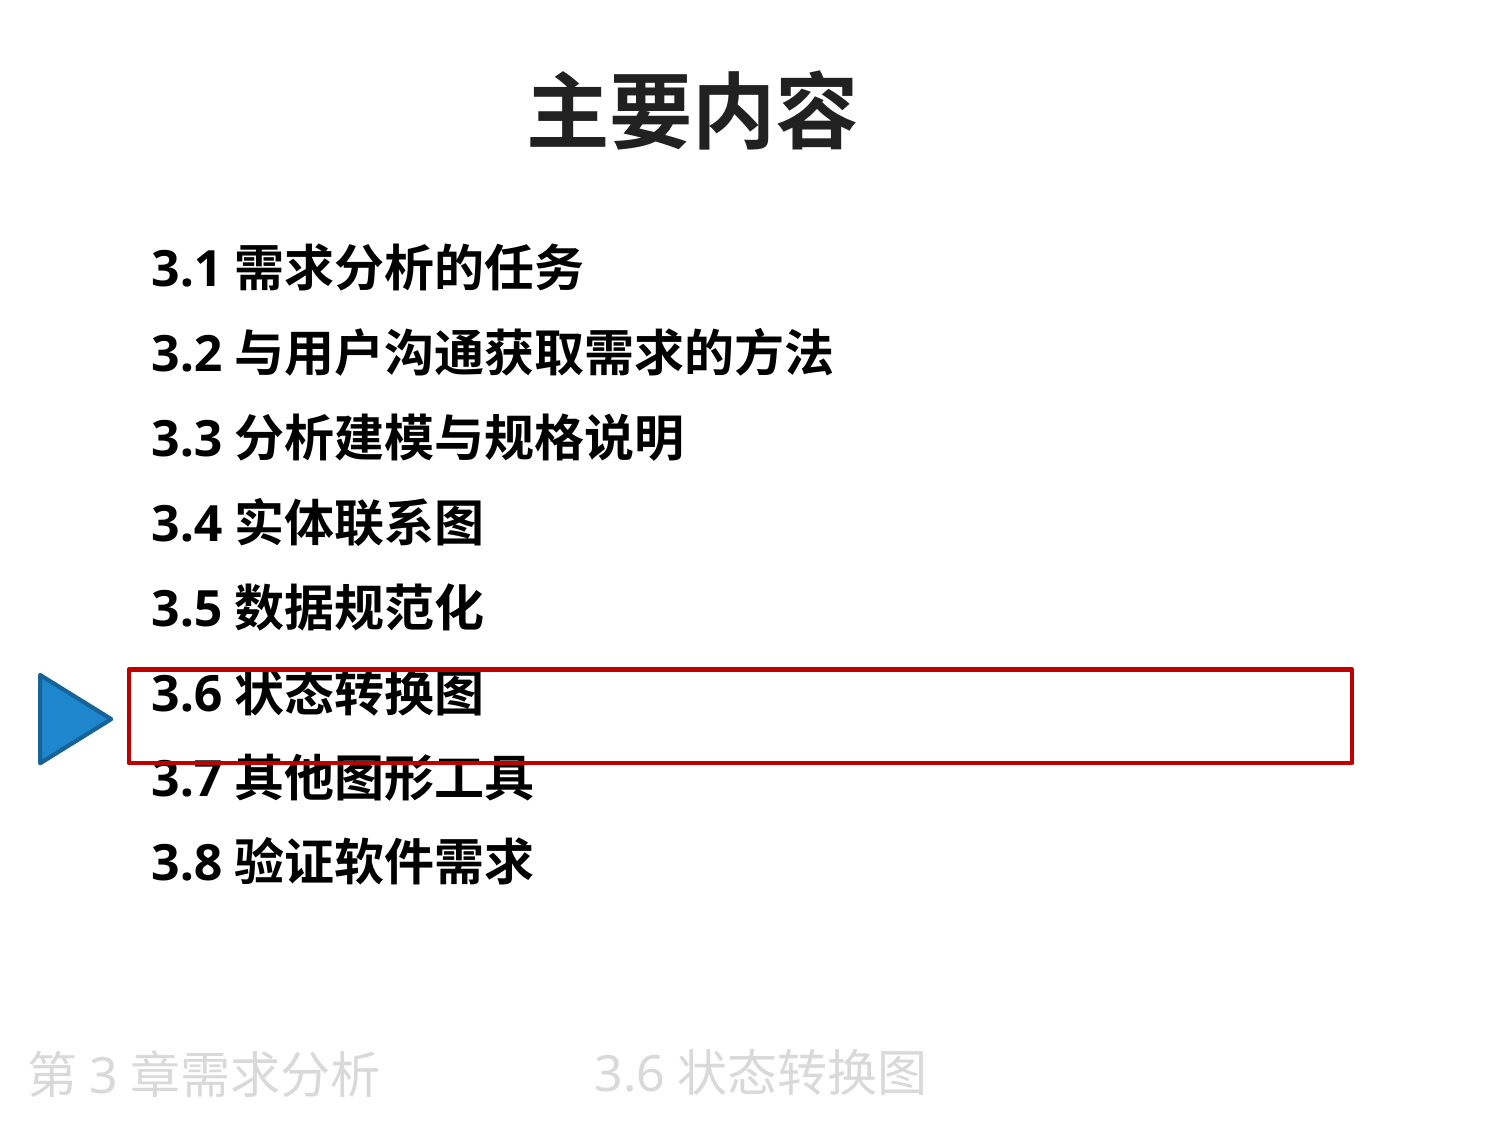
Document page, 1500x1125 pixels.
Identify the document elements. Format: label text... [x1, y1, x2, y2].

text_box 第3章需求分析 [0, 1034, 431, 1113]
text_box [38, 673, 114, 766]
text_box 3.6状态转换图 [530, 1032, 992, 1111]
text_box [127, 667, 1354, 765]
title 主要内容 [17, 4, 1368, 193]
text_box 3.1需求分析的任务 3.2与用户沟通获取需求的方法 3.3分析建模与规格说明 3.4实体联系图 3.5数据规范化 3.6状态转换图 3.7其他图形工具 3.8验证软件需求 [136, 765, 963, 899]
text_box 3.1需求分析的任务 3.2与用户沟通获取需求的方法 3.3分析建模与规格说明 3.4实体联系图 3.5数据规范化 3.6状态转换图 3.7其他图形工具 3.8验证软件需求 [136, 228, 963, 667]
